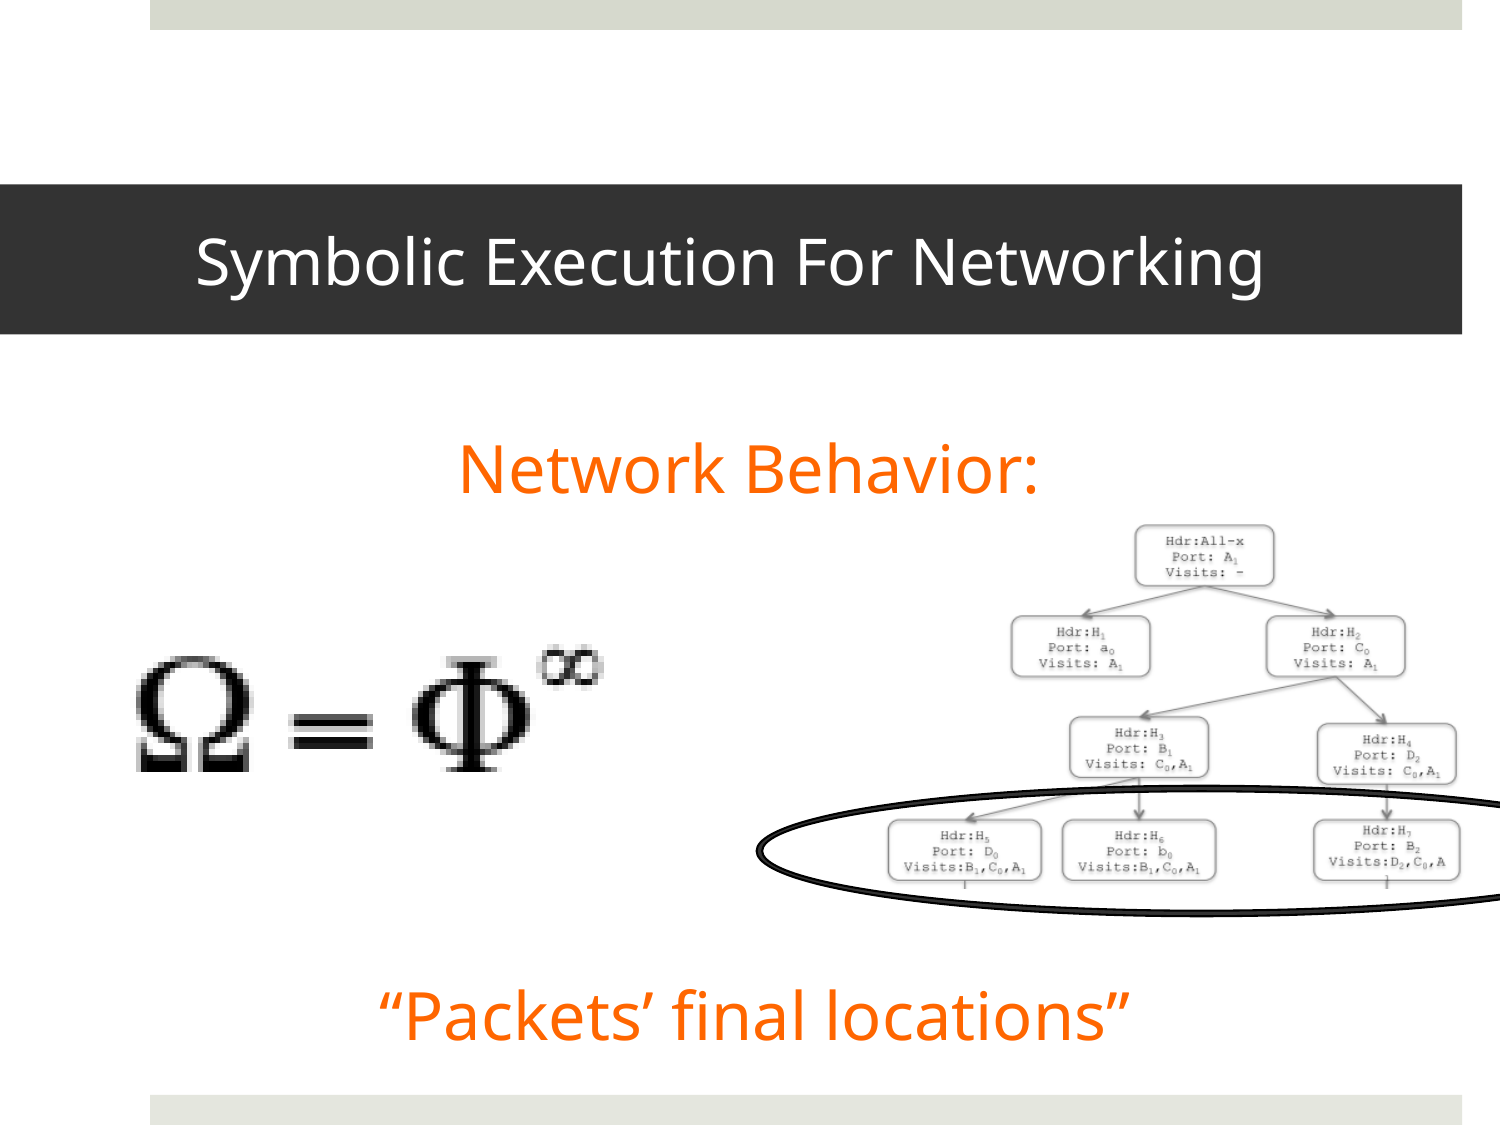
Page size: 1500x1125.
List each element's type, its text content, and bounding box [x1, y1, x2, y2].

text_box [1478, 798, 1500, 809]
text_box [755, 806, 1500, 918]
text_box Network Behavior: [443, 419, 1130, 515]
text_box “Packets’ final locations” [364, 966, 1276, 1061]
picture [867, 515, 1478, 890]
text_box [124, 604, 611, 826]
title Symbolic Execution For Networking [0, 184, 1463, 335]
